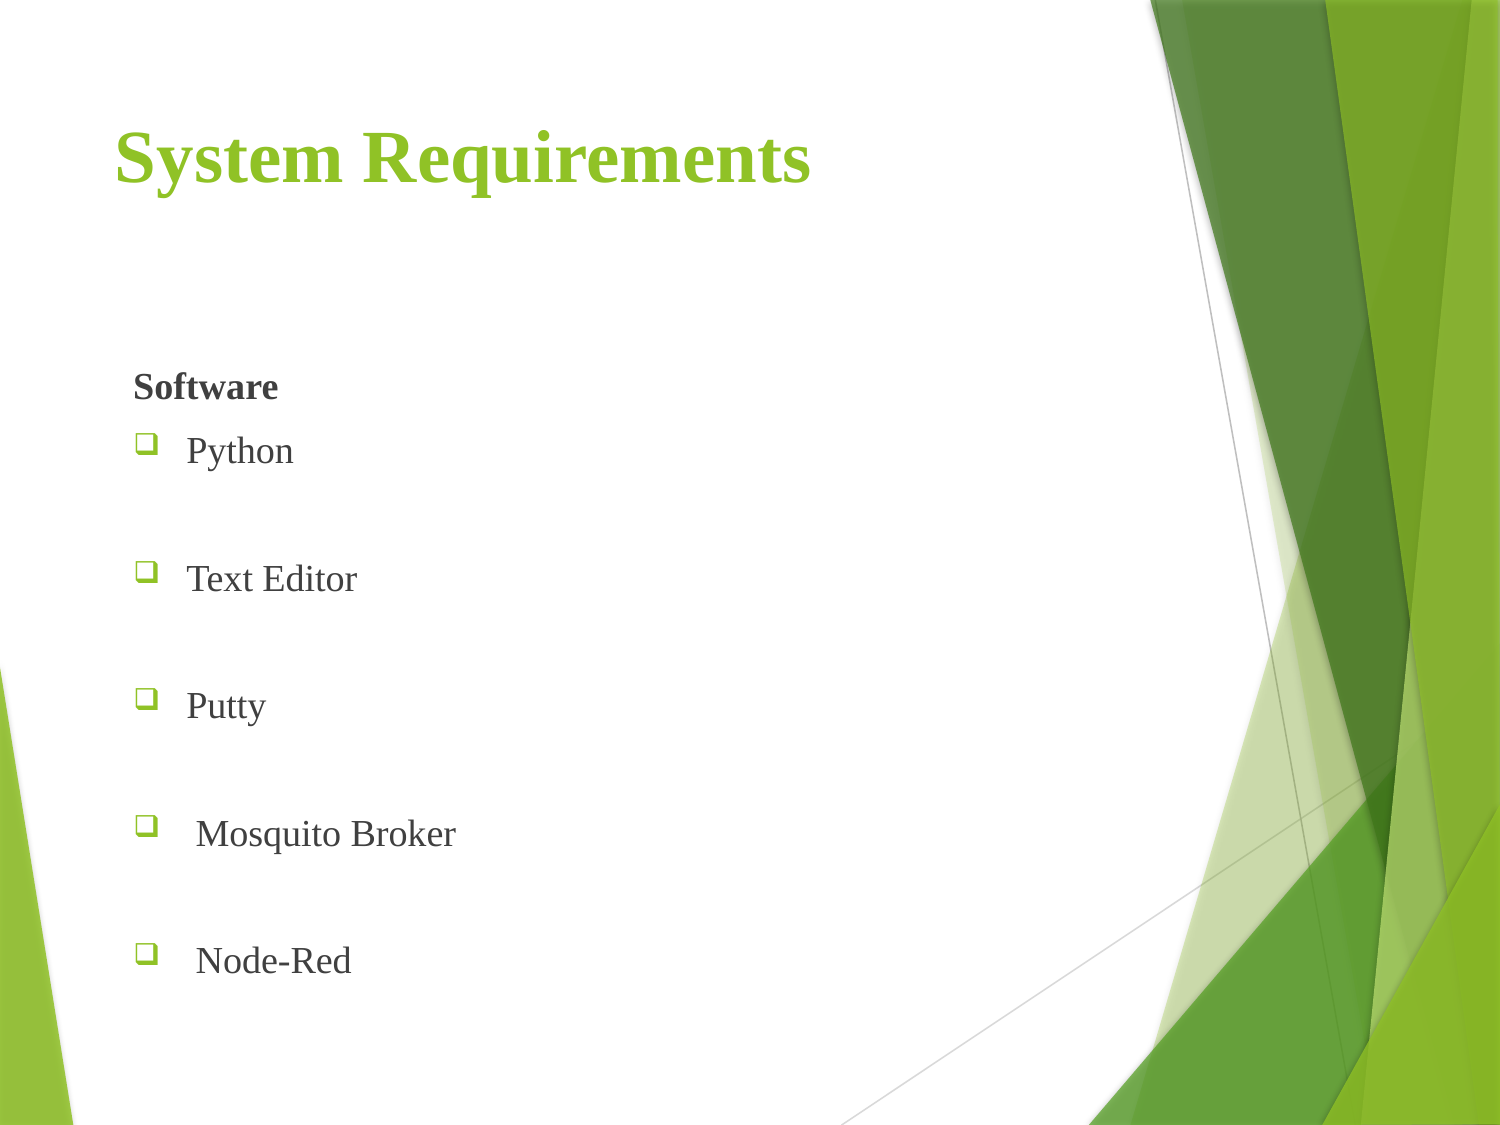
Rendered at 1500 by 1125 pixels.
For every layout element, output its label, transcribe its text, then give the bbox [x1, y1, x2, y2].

title System Requirements [99, 99, 1142, 317]
list Software Python Text Editor Putty Mosquito Broker Node-Red [99, 354, 1142, 992]
